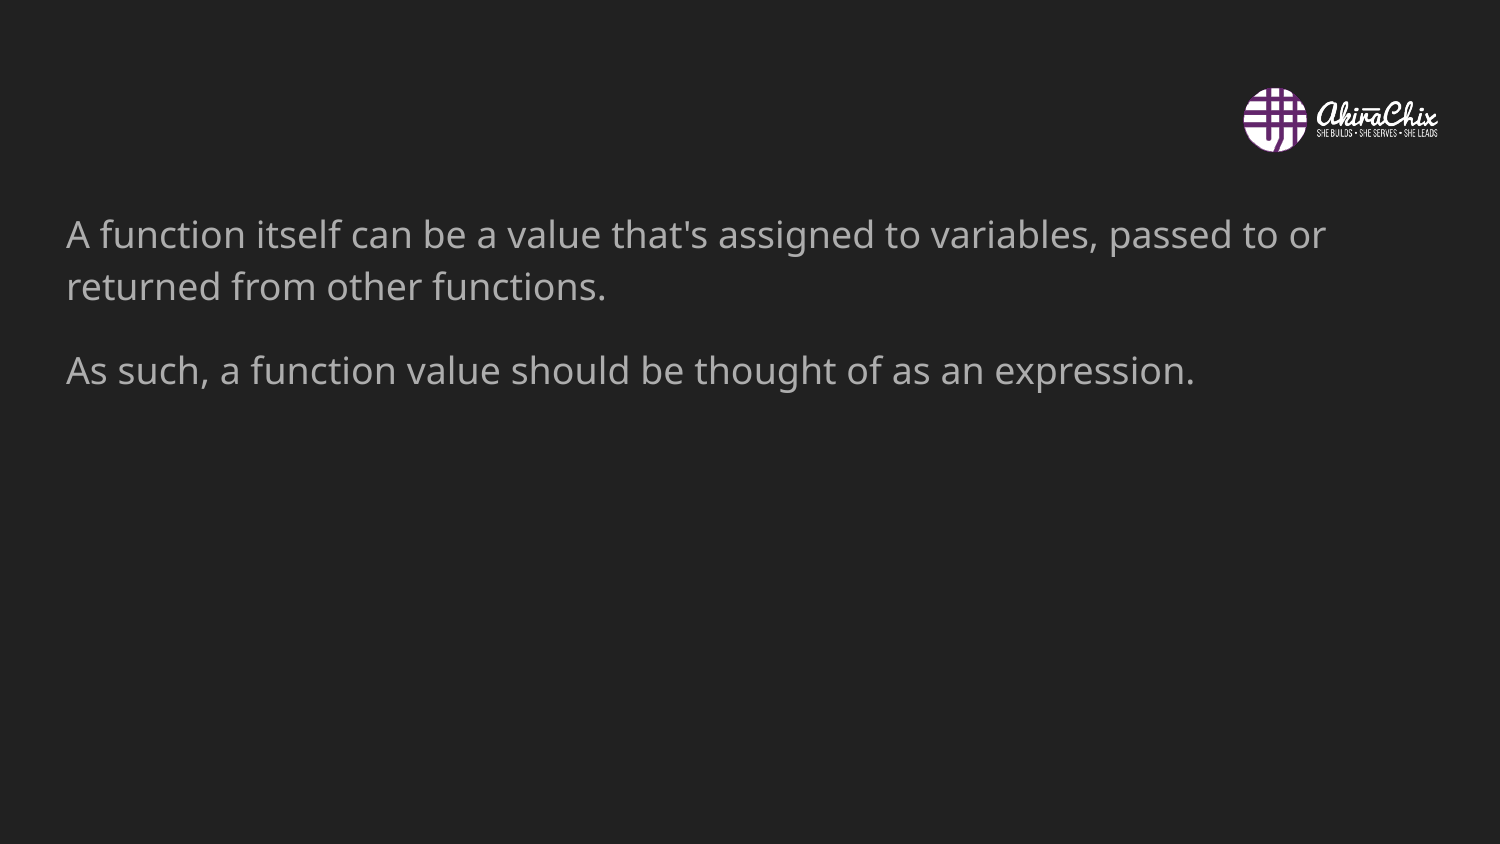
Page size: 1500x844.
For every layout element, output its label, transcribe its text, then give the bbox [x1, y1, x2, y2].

list A function itself can be a value that's assigned to variables, passed to or returned from other functions. As such, a function value should be thought of as an expression. [51, 189, 1449, 750]
picture [1237, 81, 1449, 159]
